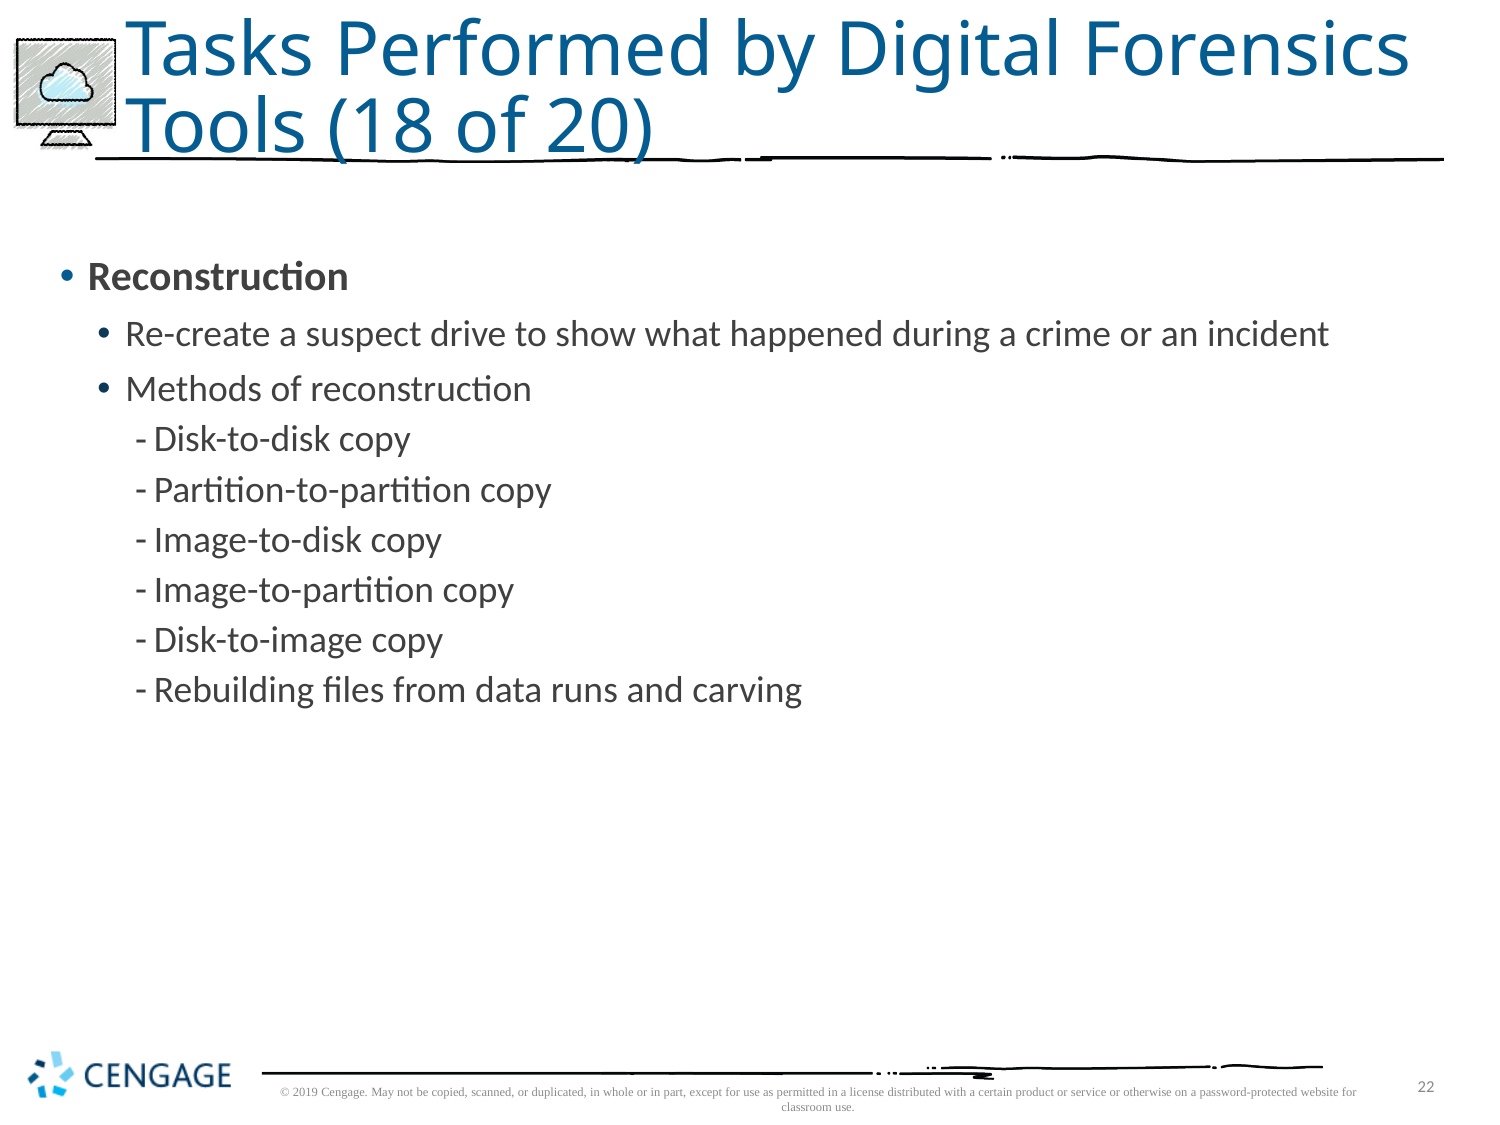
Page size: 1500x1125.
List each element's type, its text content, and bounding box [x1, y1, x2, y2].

title Tasks Performed by Digital Forensics Tools (18 of 20) [125, 13, 1442, 169]
picture [261, 1064, 1323, 1079]
list Reconstruction Re-create a suspect drive to show what happened during a crime or an incident Methods of reconstruction Disk-to-disk copy Partition-to-partition copy Image-to-disk copy Image-to-partition copy Disk-to-image copy Rebuilding files from data runs and carving [59, 252, 1441, 726]
picture [7, 1037, 244, 1111]
picture [95, 155, 125, 163]
picture [12, 36, 117, 151]
footer © 2019 Cengage. May not be copied, scanned, or duplicated, in whole or in part, except for use as permitted in a license distributed with a certain product or service or otherwise on a password-protected website for classroom use. [261, 1079, 1375, 1120]
